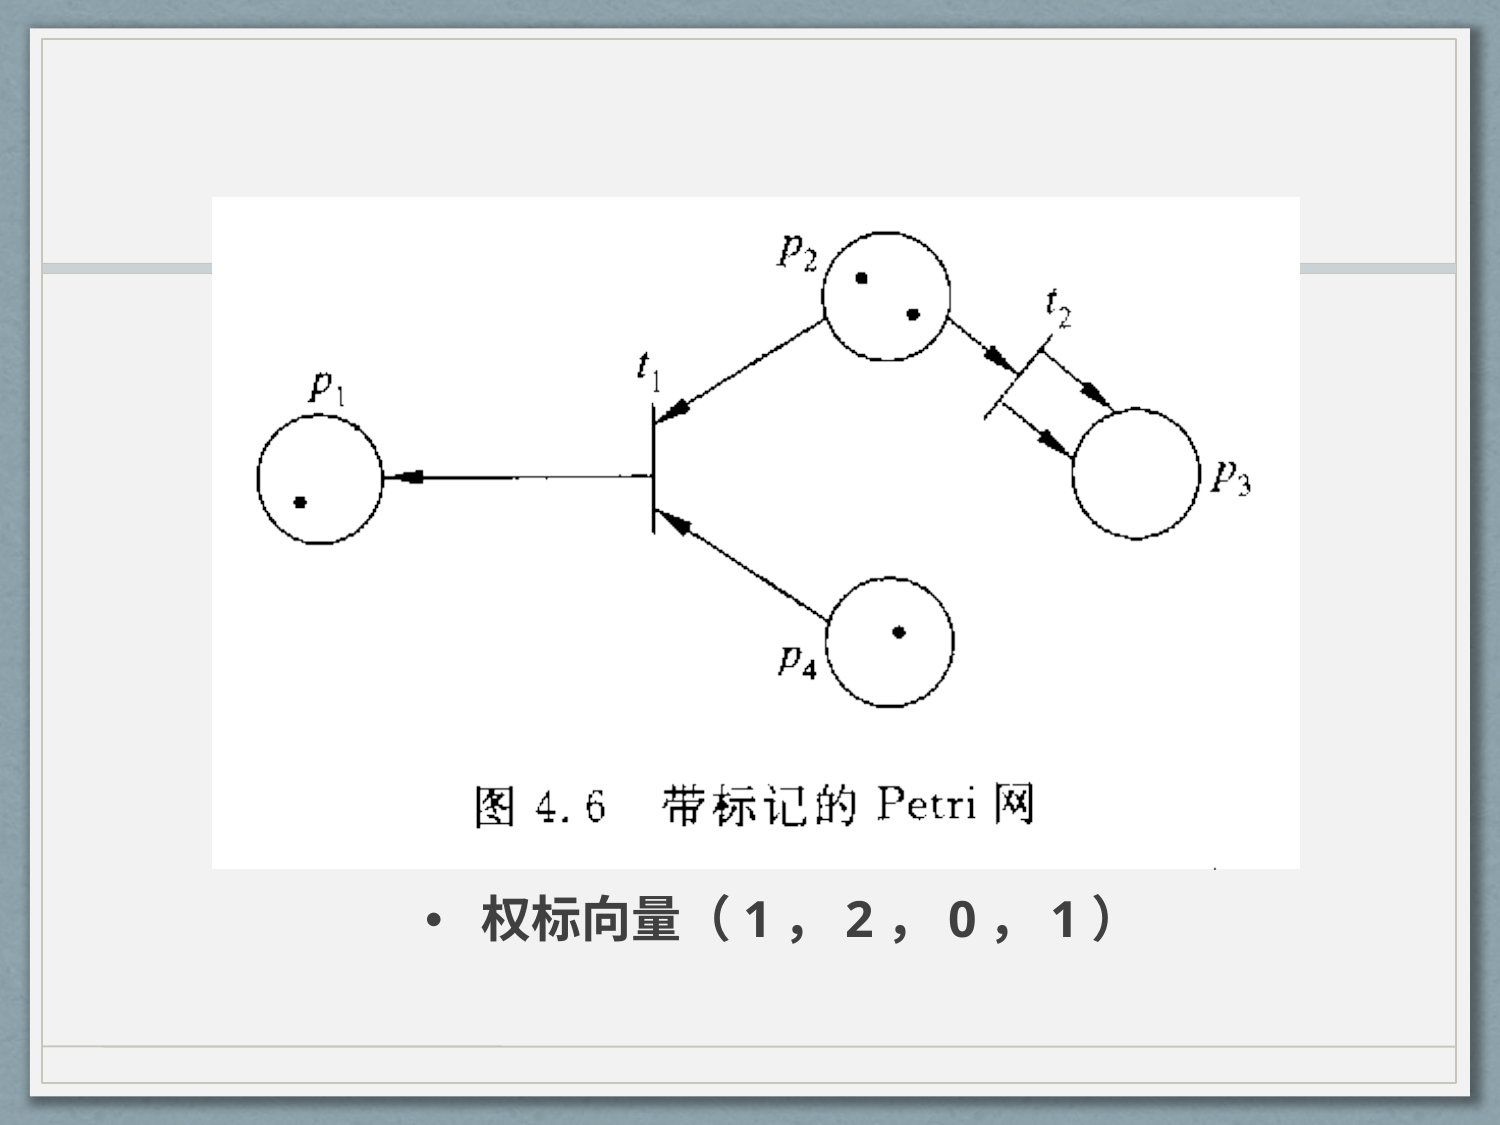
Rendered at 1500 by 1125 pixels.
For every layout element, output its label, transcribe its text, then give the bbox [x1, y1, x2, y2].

picture [211, 196, 1301, 871]
list 权标向量（1，2，0，1） [366, 887, 1200, 977]
